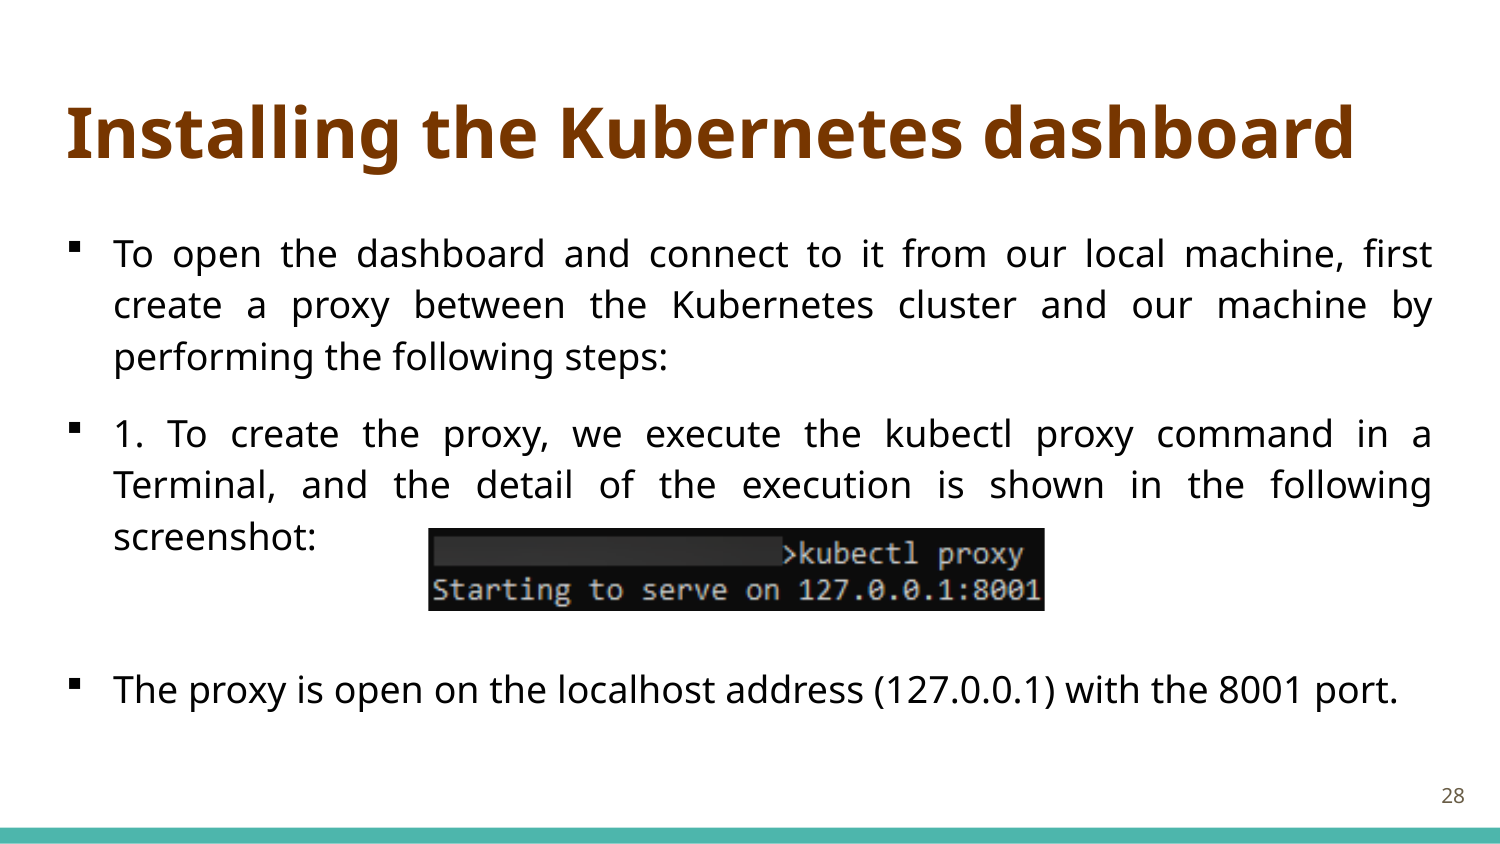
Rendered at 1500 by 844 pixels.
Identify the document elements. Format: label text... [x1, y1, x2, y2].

picture [428, 528, 1045, 612]
slide_number 28 [1389, 764, 1480, 830]
list To open the dashboard and connect to it from our local machine, first create a proxy between the Kubernetes cluster and our machine by performing the following steps: 1. To create the proxy, we execute the kubectl proxy command in a Terminal, and the detail of the execution is shown in the following screenshot: The proxy is open on the localhost address (127.0.0.1) with the 8001 port. [51, 207, 1449, 812]
title Installing the Kubernetes dashboard [51, 72, 1449, 189]
